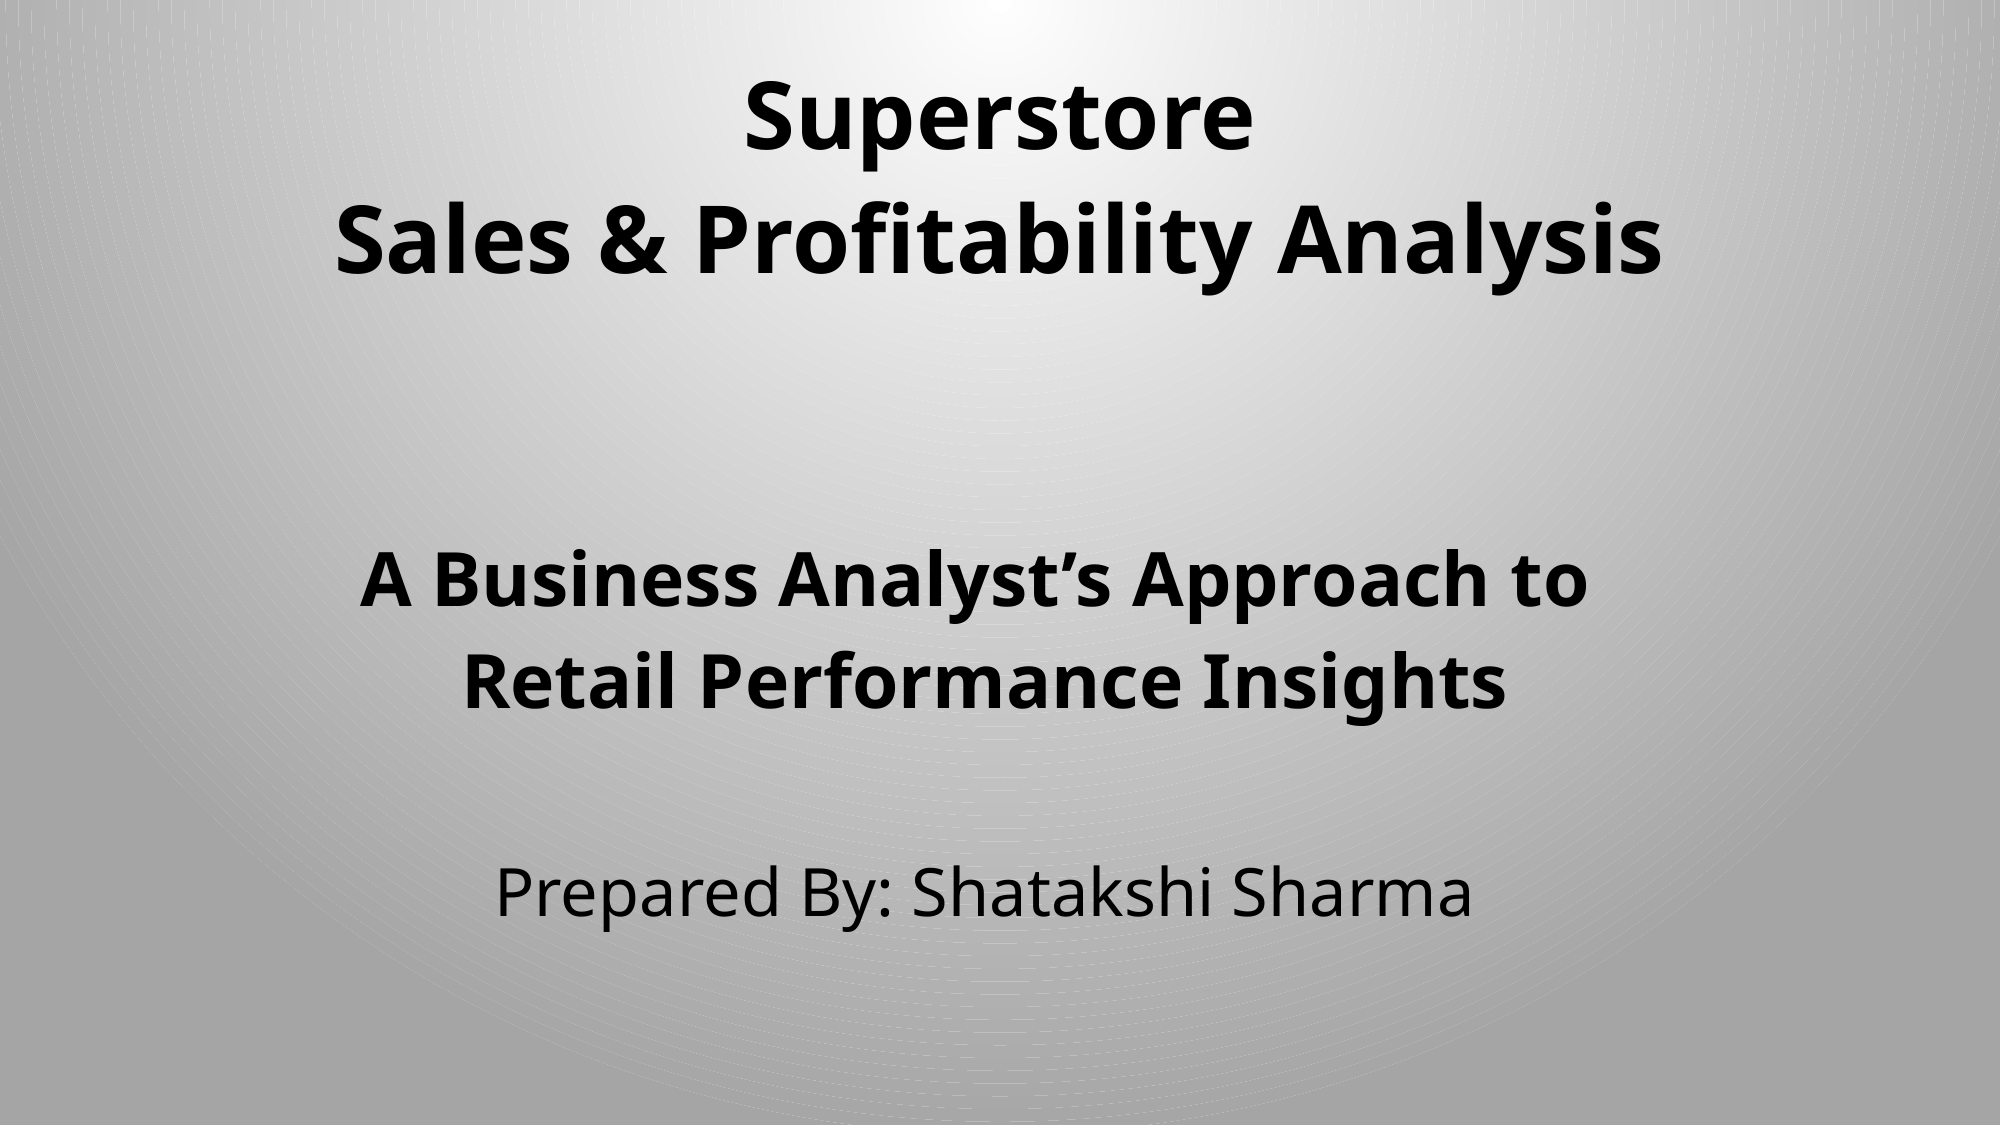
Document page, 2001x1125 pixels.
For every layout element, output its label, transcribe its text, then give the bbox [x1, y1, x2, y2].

title Superstore Sales & Profitability Analysis [137, 59, 1863, 347]
list A Business Analyst’s Approach to Retail Performance Insights Prepared By: Shatakshi Sharma [128, 534, 1842, 1125]
